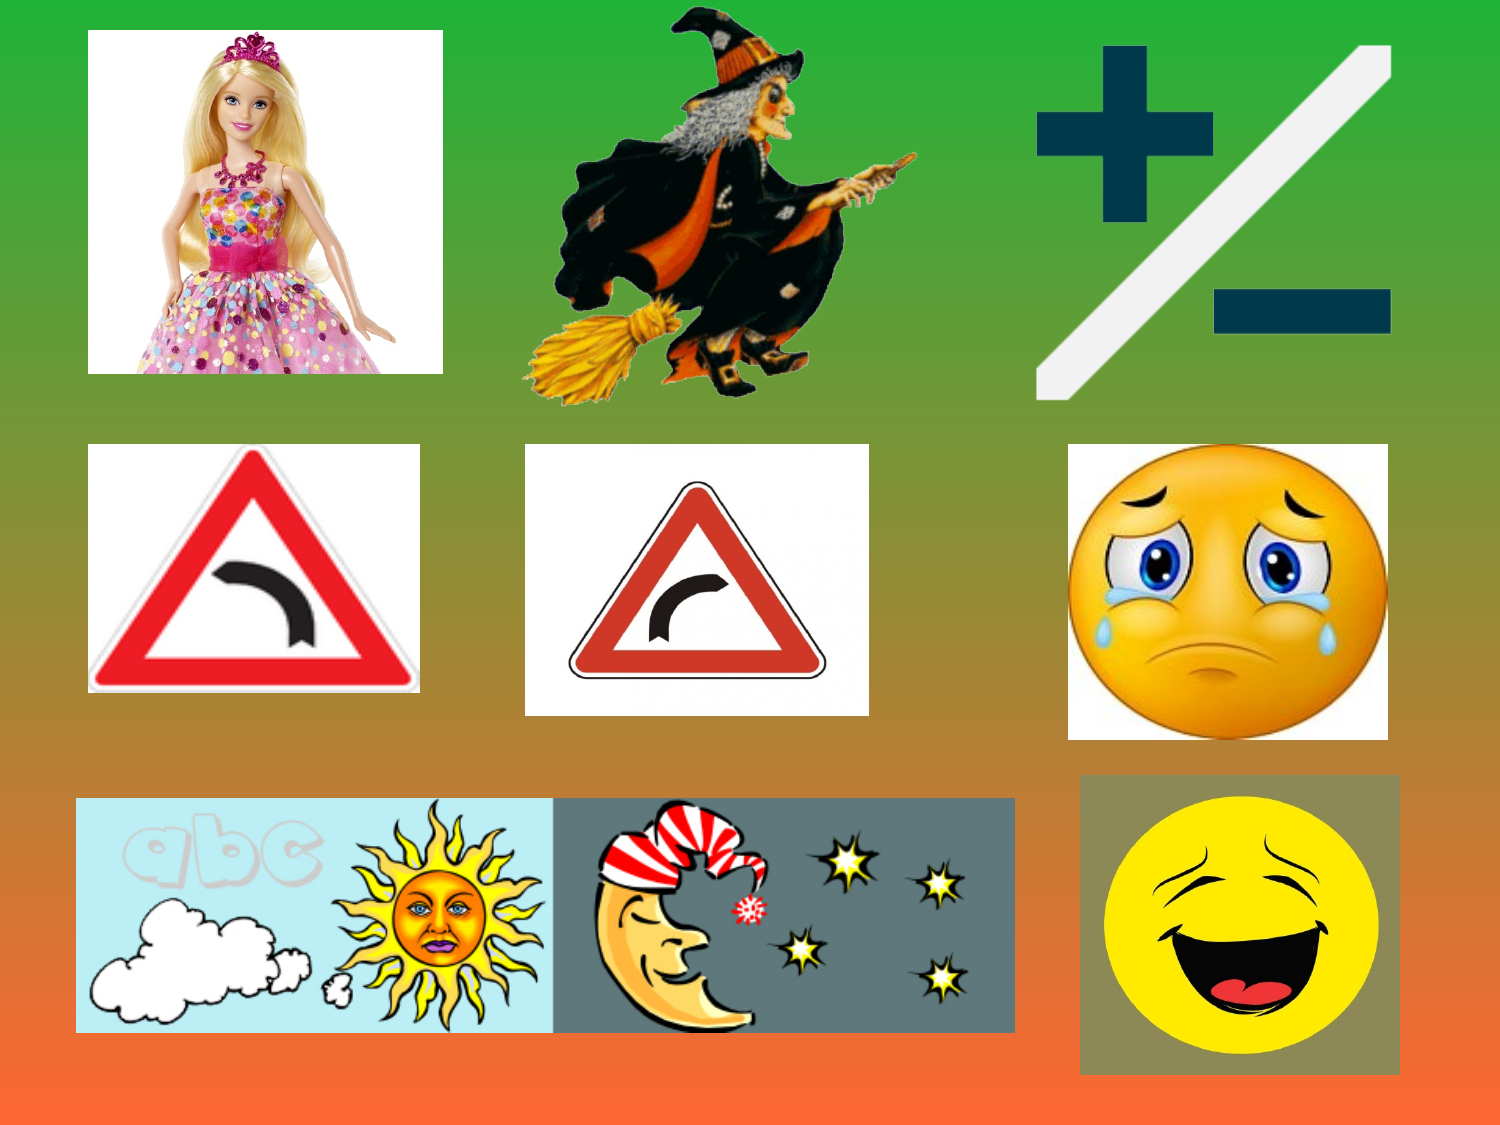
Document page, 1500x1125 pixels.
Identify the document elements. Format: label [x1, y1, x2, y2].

picture [76, 798, 1015, 1034]
picture [88, 30, 444, 374]
picture [1021, 30, 1407, 416]
picture [1068, 444, 1389, 740]
picture [1080, 774, 1400, 1075]
picture [88, 444, 420, 693]
picture [513, 0, 983, 717]
